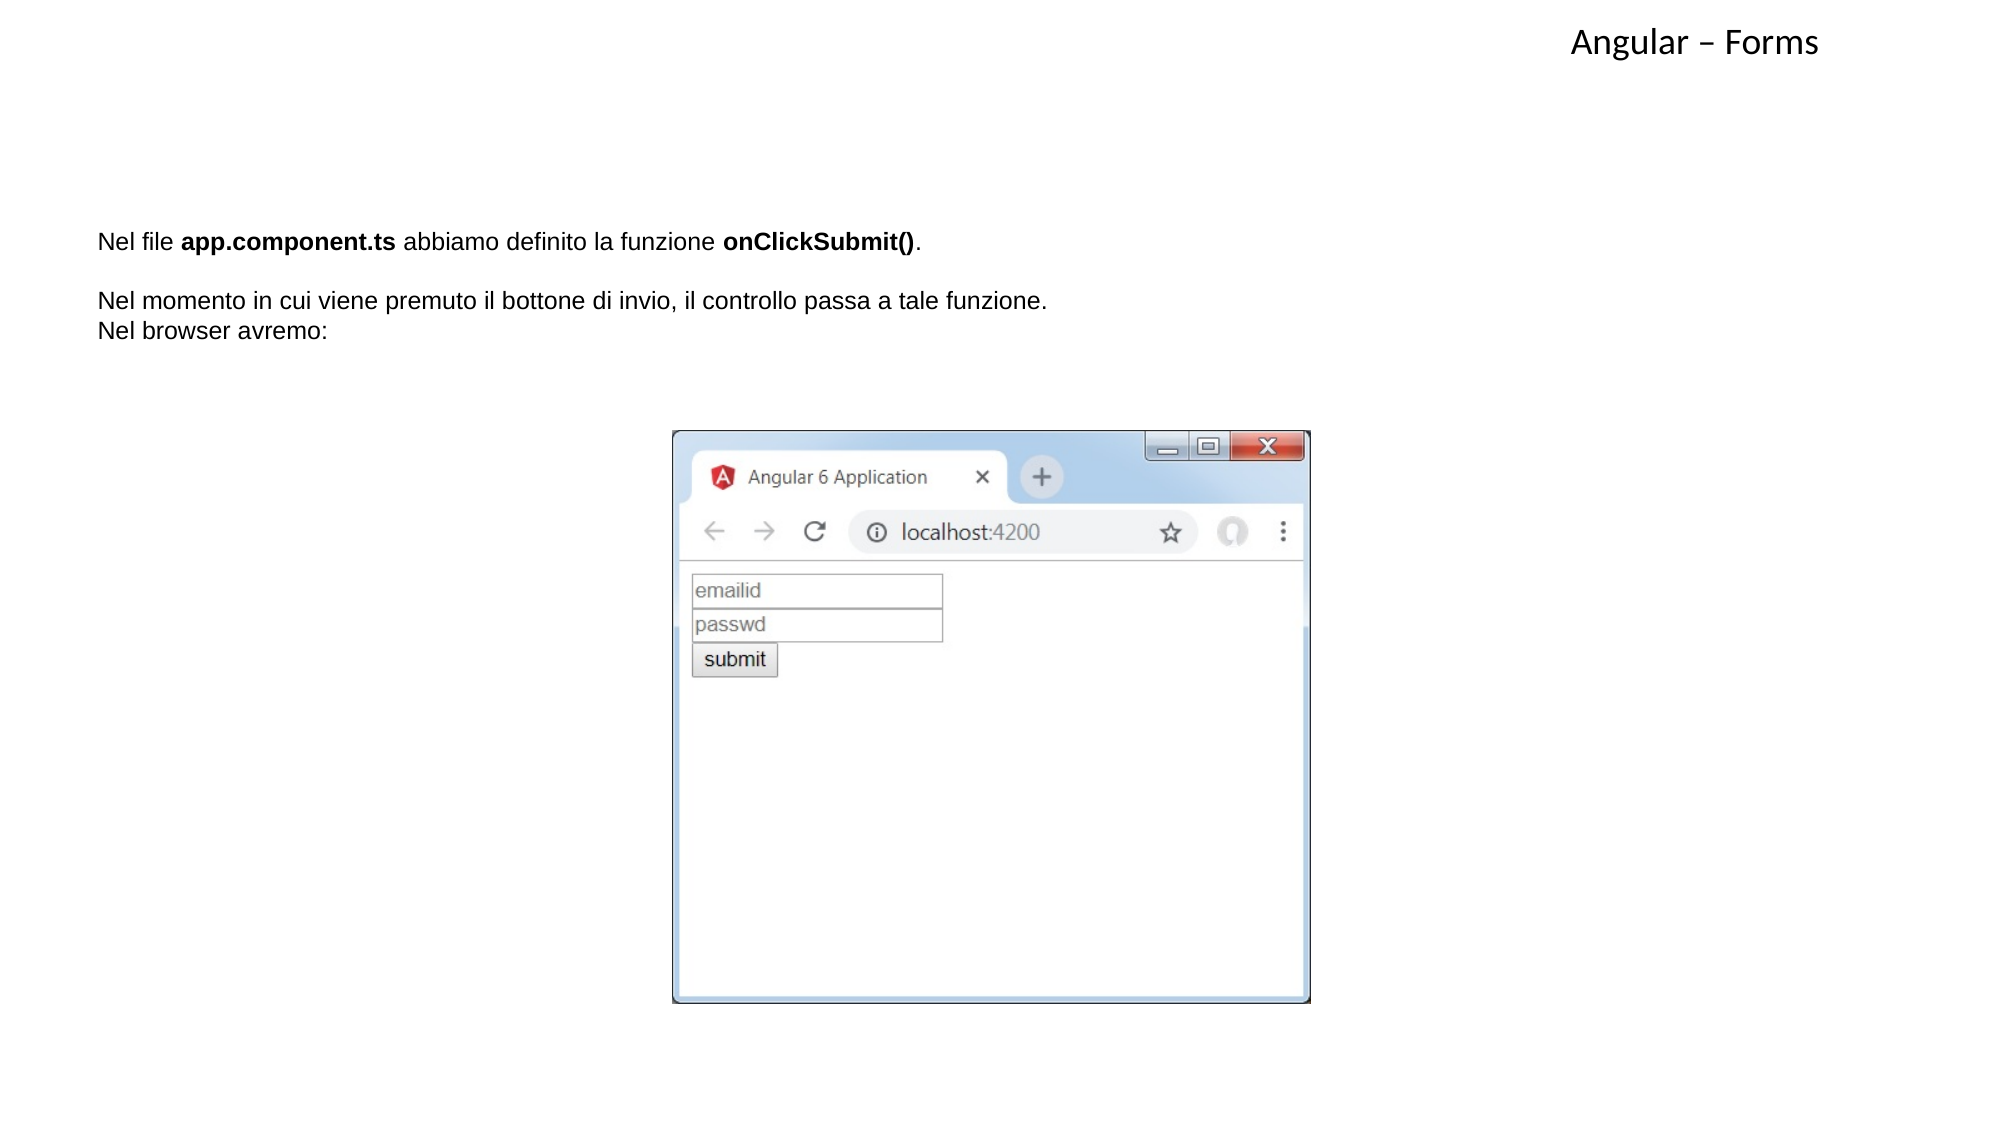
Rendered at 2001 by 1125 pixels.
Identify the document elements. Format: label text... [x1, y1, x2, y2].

picture [672, 429, 1311, 1004]
text_box Angular – Forms [1556, 9, 1965, 69]
text_box Nel file app.component.ts abbiamo definito la funzione onClickSubmit(). Nel momento in cui viene premuto il bottone di invio, il controllo passa a tale funzione. Nel browser avremo: [82, 217, 1913, 1125]
